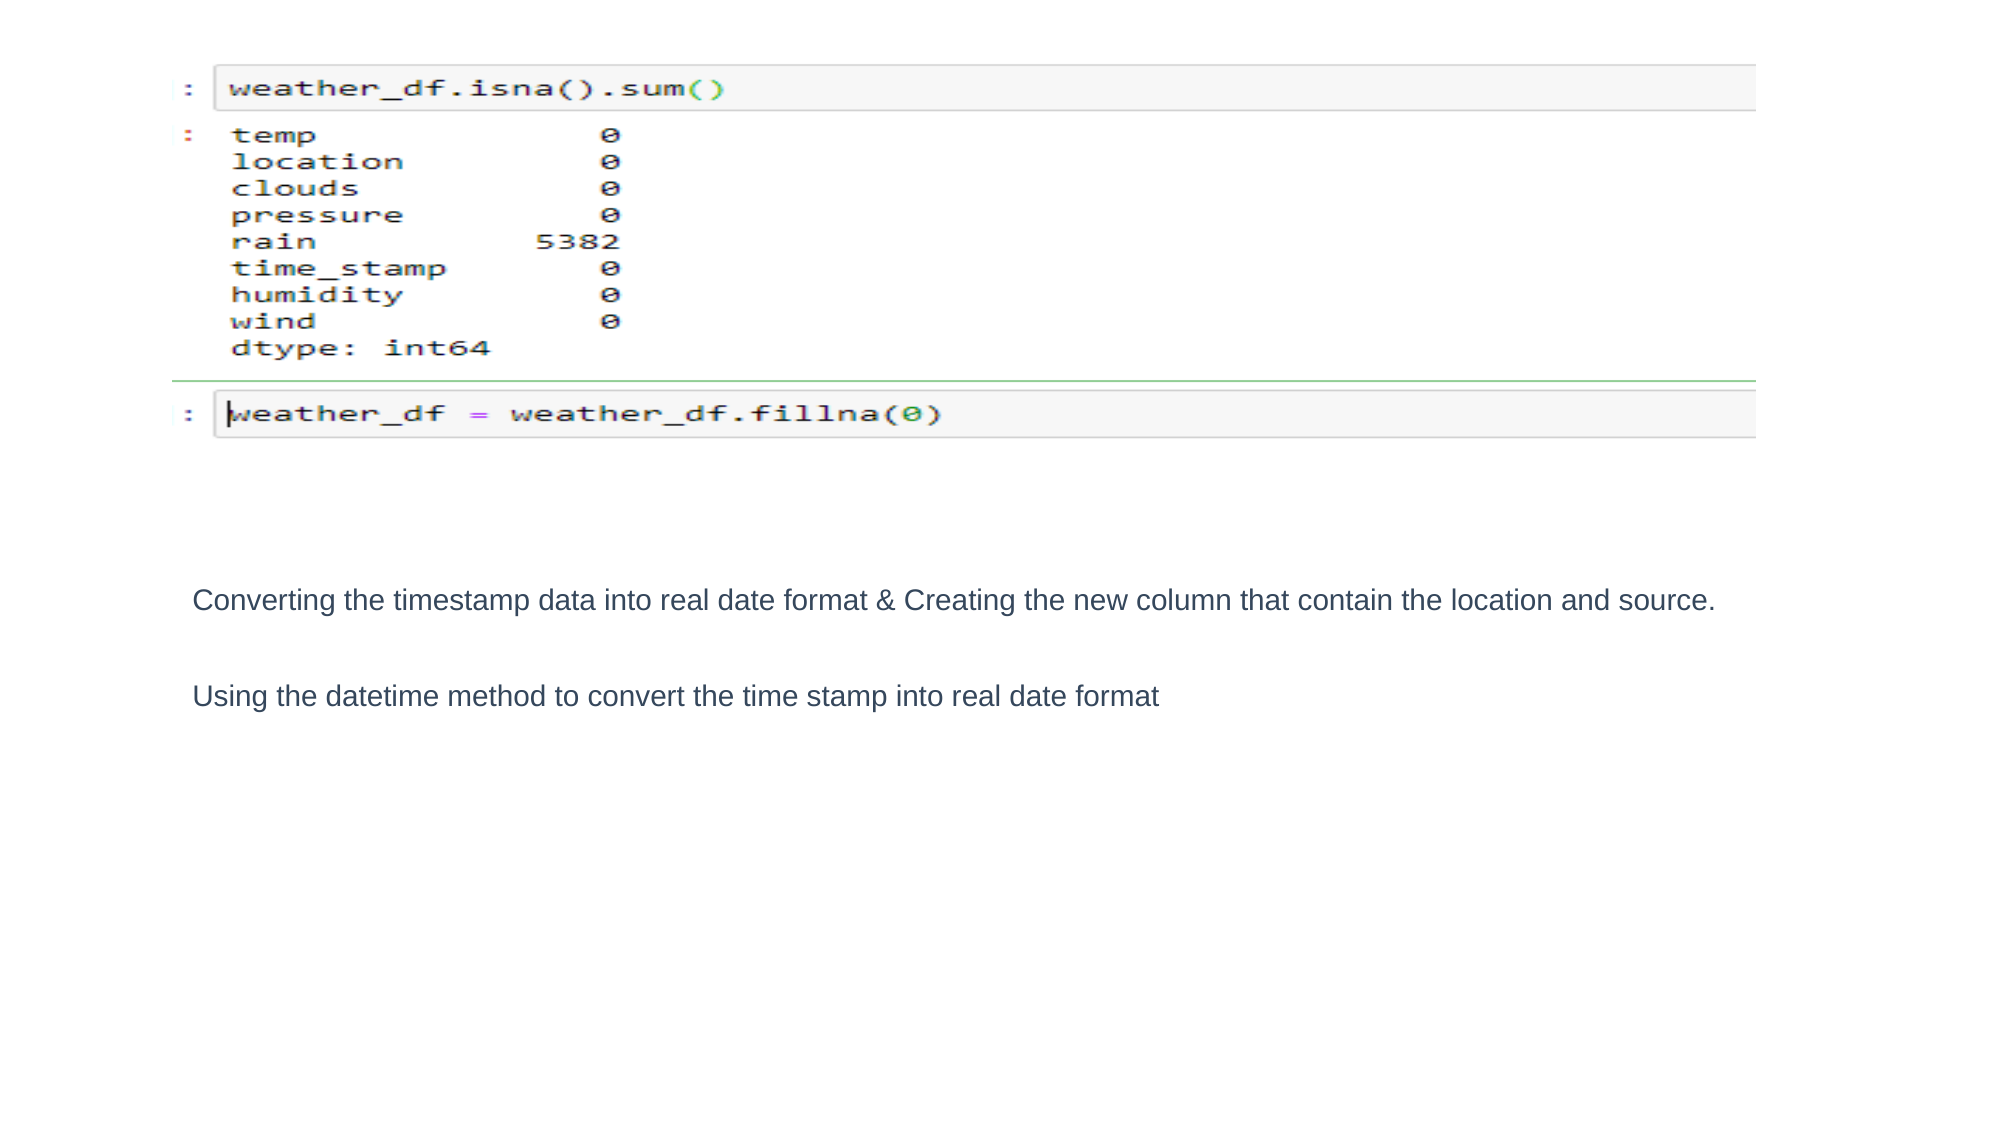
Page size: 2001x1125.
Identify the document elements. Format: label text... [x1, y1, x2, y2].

title Converting the timestamp data into real date format & Creating the new column that contain the location and source. Using the datetime method to convert the time stamp into real date format [172, 576, 1898, 794]
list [172, 52, 1756, 440]
